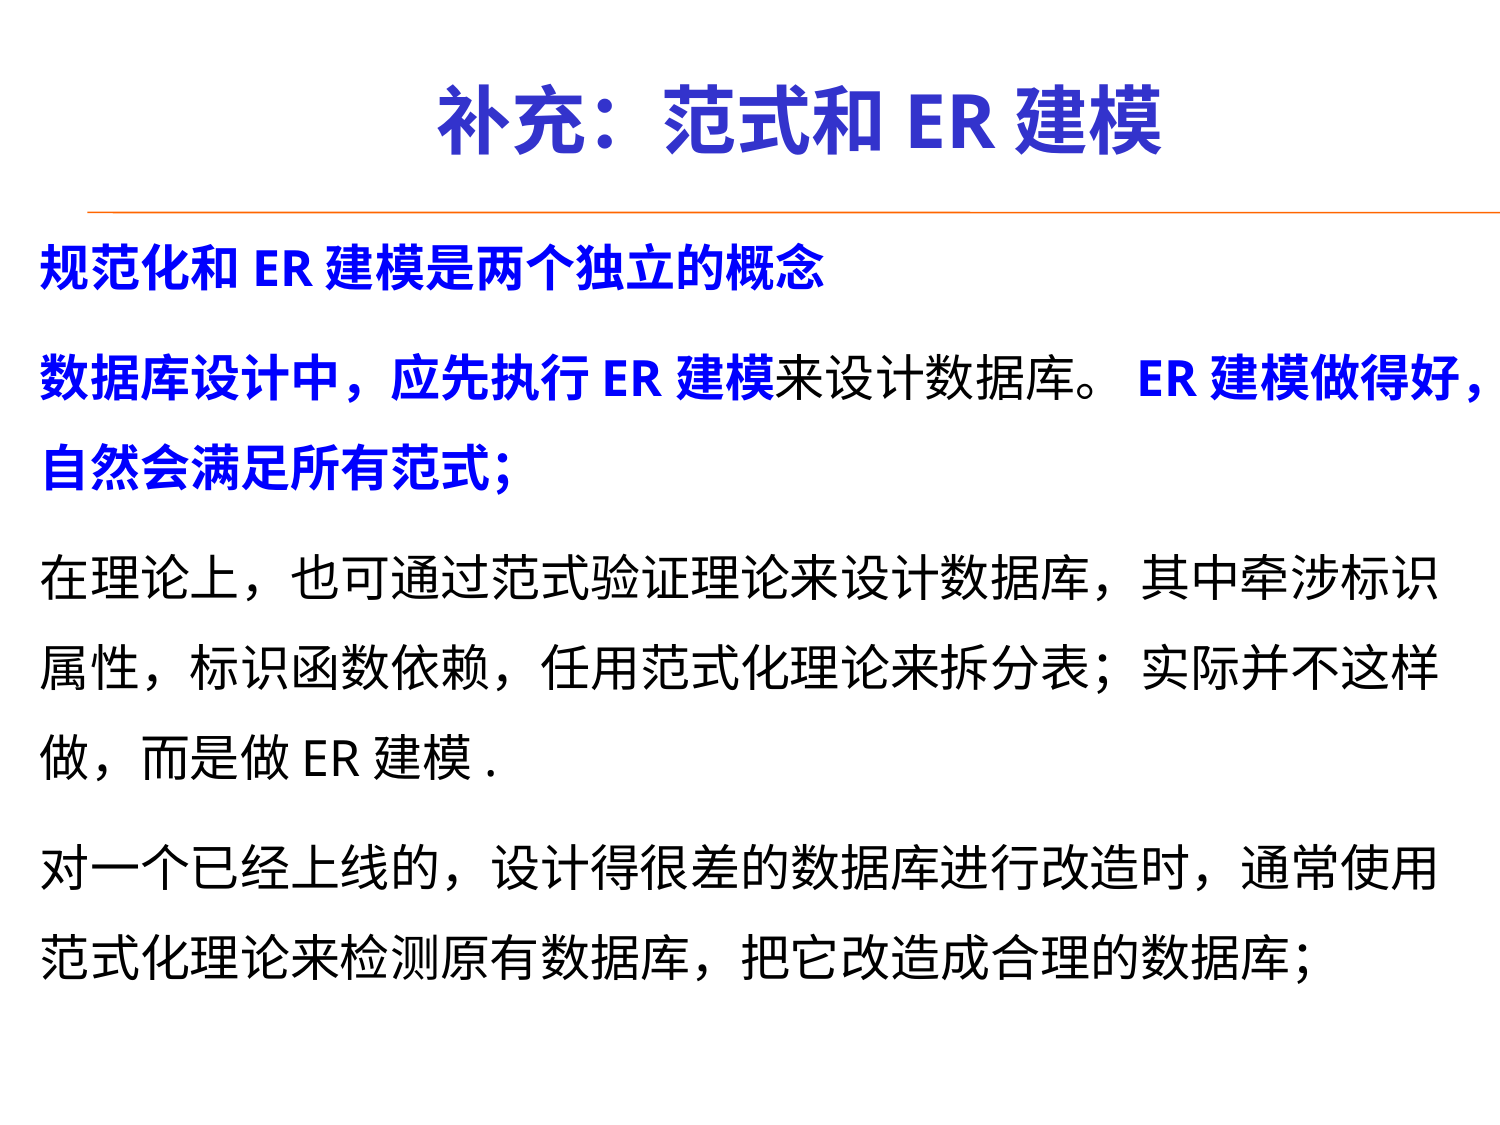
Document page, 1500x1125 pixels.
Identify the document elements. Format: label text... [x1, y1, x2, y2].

title 补充：范式和ER建模 [162, 24, 1438, 198]
list 规范化和ER建模是两个独立的概念 数据库设计中，应先执行ER建模来设计数据库。ER建模做得好，自然会满足所有范式； 在理论上，也可通过范式验证理论来设计数据库，其中牵涉标识属性，标识函数依赖，任用范式化理论来拆分表；实际并不这样做，而是做ER建模. 对一个已经上线的，设计得很差的数据库进行改造时，通常使用范式化理论来检测原有数据库，把它改造成合理的数据库； [24, 198, 1500, 1100]
